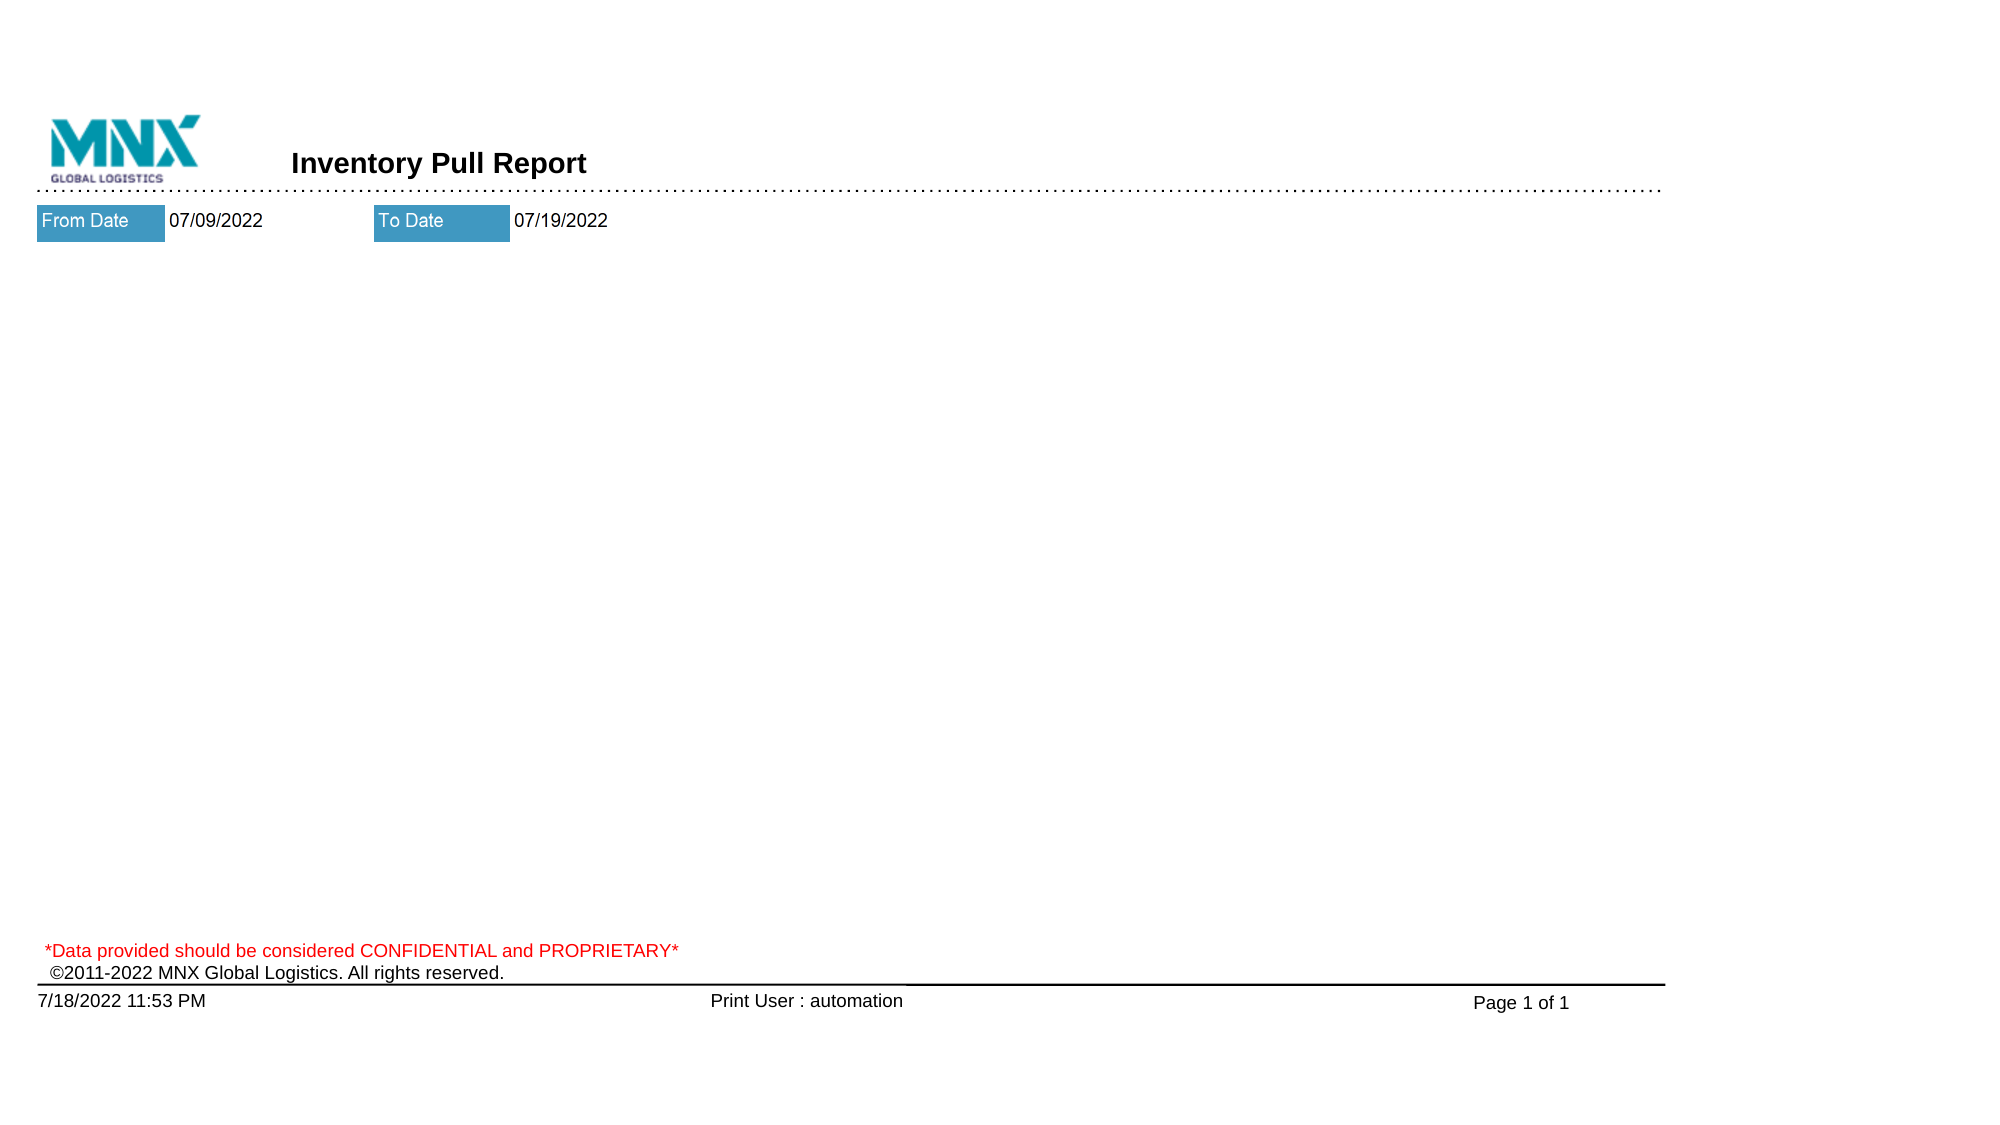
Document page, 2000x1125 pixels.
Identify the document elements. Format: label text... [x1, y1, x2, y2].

text_box Page 1 of 1 [1359, 990, 1570, 1013]
text_box 7/18/2022 11:53 PM [37, 988, 291, 1013]
picture [37, 112, 248, 185]
text_box Print User : automation [626, 988, 988, 1013]
text_box *Data provided should be considered CONFIDENTIAL and PROPRIETARY* [44, 938, 1221, 960]
text_box Inventory Pull Report [287, 139, 979, 182]
picture [37, 205, 679, 242]
text_box ©2011-2022 MNX Global Logistics. All rights reserved. [44, 960, 1221, 982]
